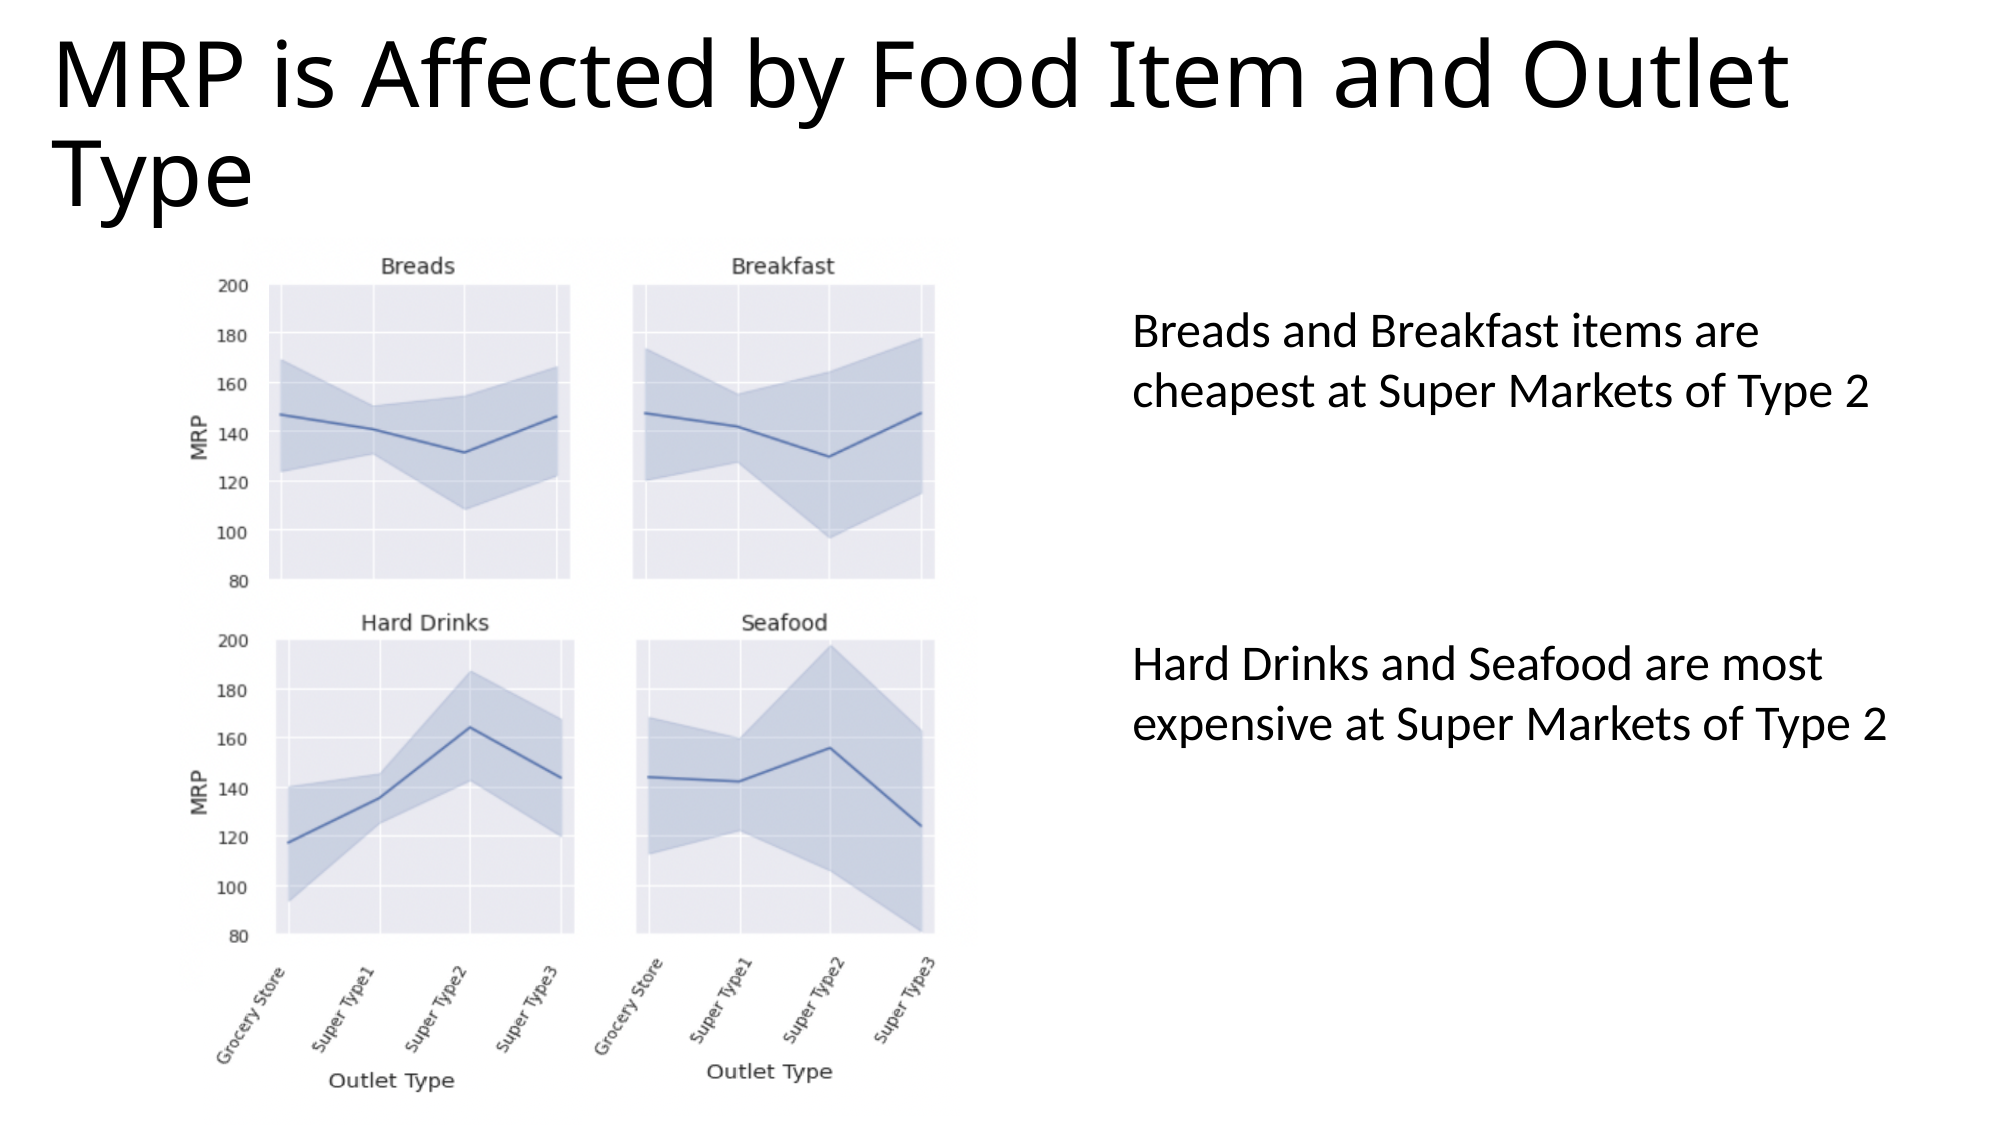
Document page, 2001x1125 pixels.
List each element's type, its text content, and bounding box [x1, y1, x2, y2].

text_box Breads and Breakfast items are cheapest at Super Markets of Type 2 [1117, 289, 1925, 425]
title MRP is Affected by Food Item and Outlet Type [36, 18, 1964, 237]
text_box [179, 237, 978, 1125]
text_box Hard Drinks and Seafood are most expensive at Super Markets of Type 2 [1117, 622, 1925, 758]
